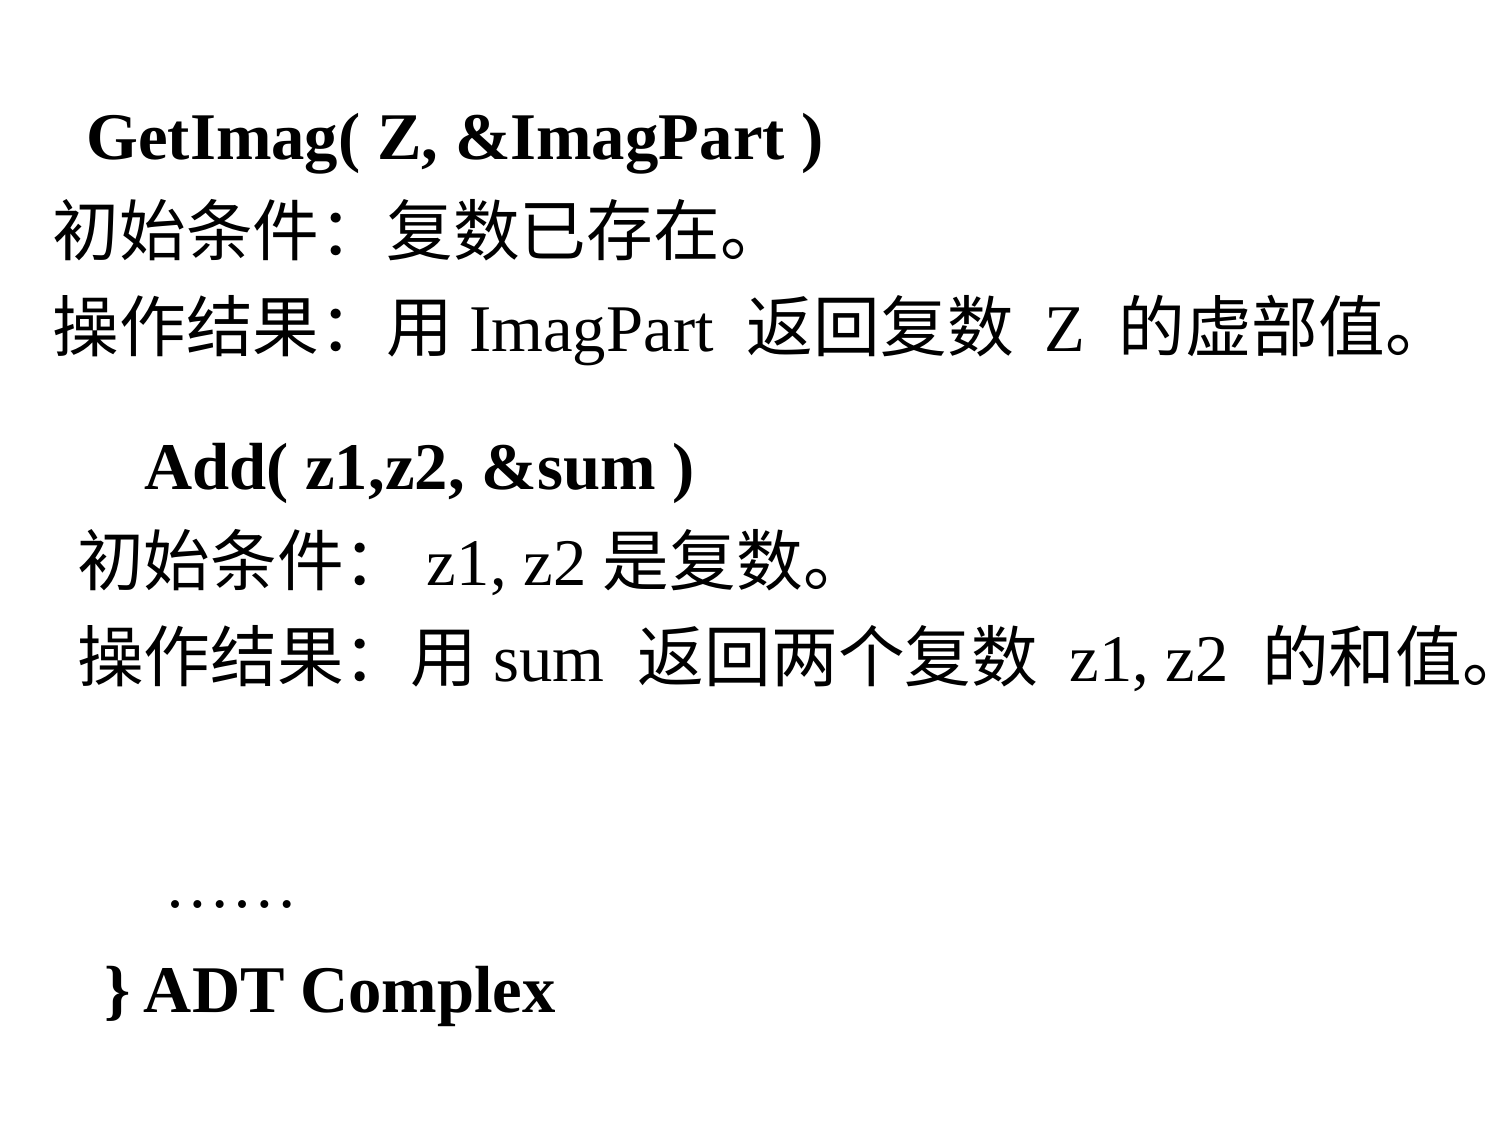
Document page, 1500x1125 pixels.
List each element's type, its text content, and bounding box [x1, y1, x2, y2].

text_box GetImag( Z, &ImagPart ) 初始条件：复数已存在。 操作结果：用ImagPart 返回复数 Z 的虚部值。 [37, 69, 1467, 372]
text_box } ADT Complex [89, 938, 572, 1034]
text_box Add( z1,z2, &sum ) 初始条件：z1, z2是复数。 操作结果：用sum 返回两个复数 z1, z2 的和值。 [62, 399, 1500, 799]
text_box …… [150, 833, 625, 929]
